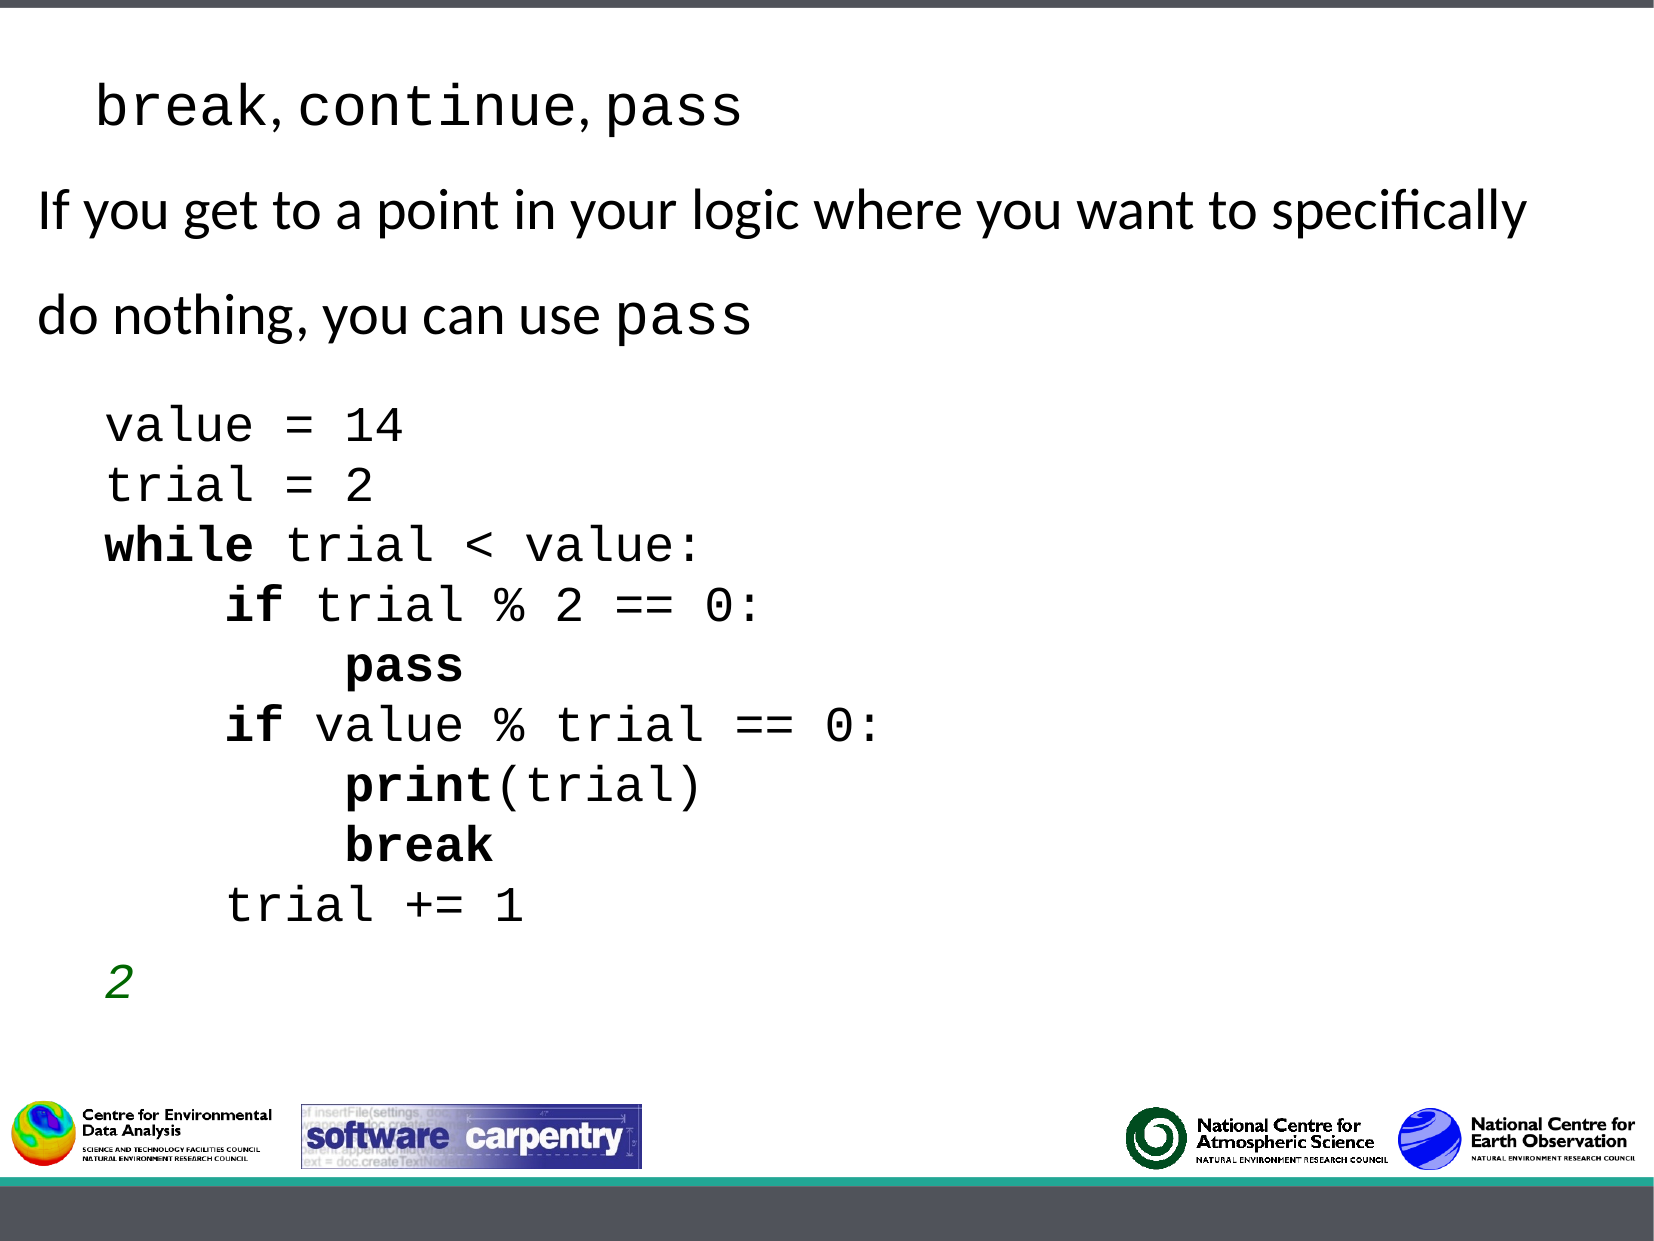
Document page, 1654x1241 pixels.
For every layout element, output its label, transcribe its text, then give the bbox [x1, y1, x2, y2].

text_box value = 14 trial = 2 while trial < value: if trial % 2 == 0: pass if value % trial == 0: print(trial) break trial += 1 [89, 383, 1512, 1074]
text_box break, continue, pass [79, 24, 910, 128]
picture [0, 0, 1654, 1241]
text_box 2 [89, 941, 175, 1027]
text_box If you get to a point in your logic where you want to specifically do nothing, you can use pass [22, 128, 1654, 354]
